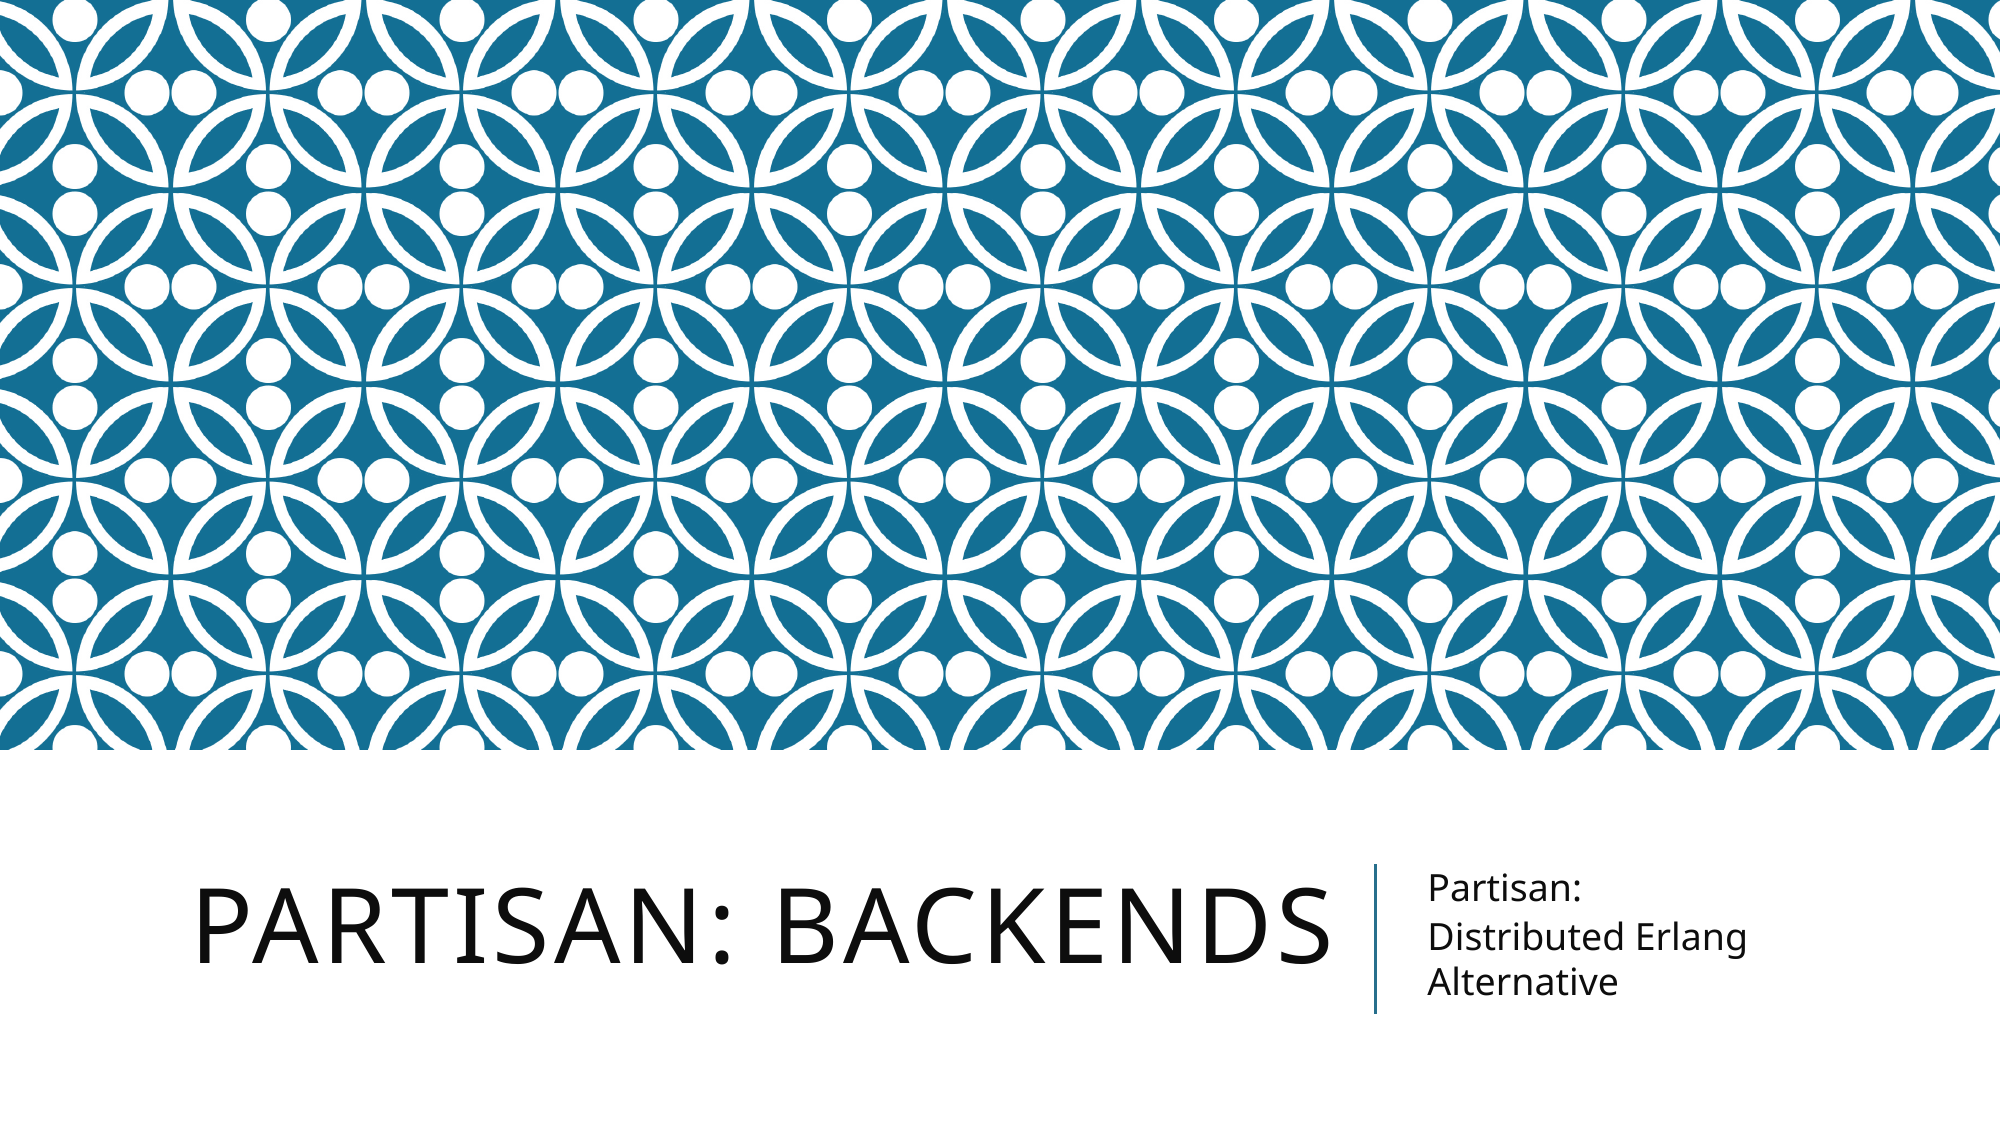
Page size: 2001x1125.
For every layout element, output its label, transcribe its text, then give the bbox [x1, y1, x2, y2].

title Partisan: backends [75, 813, 1350, 1054]
list Partisan: Distributed Erlang Alternative [1412, 813, 1938, 1054]
